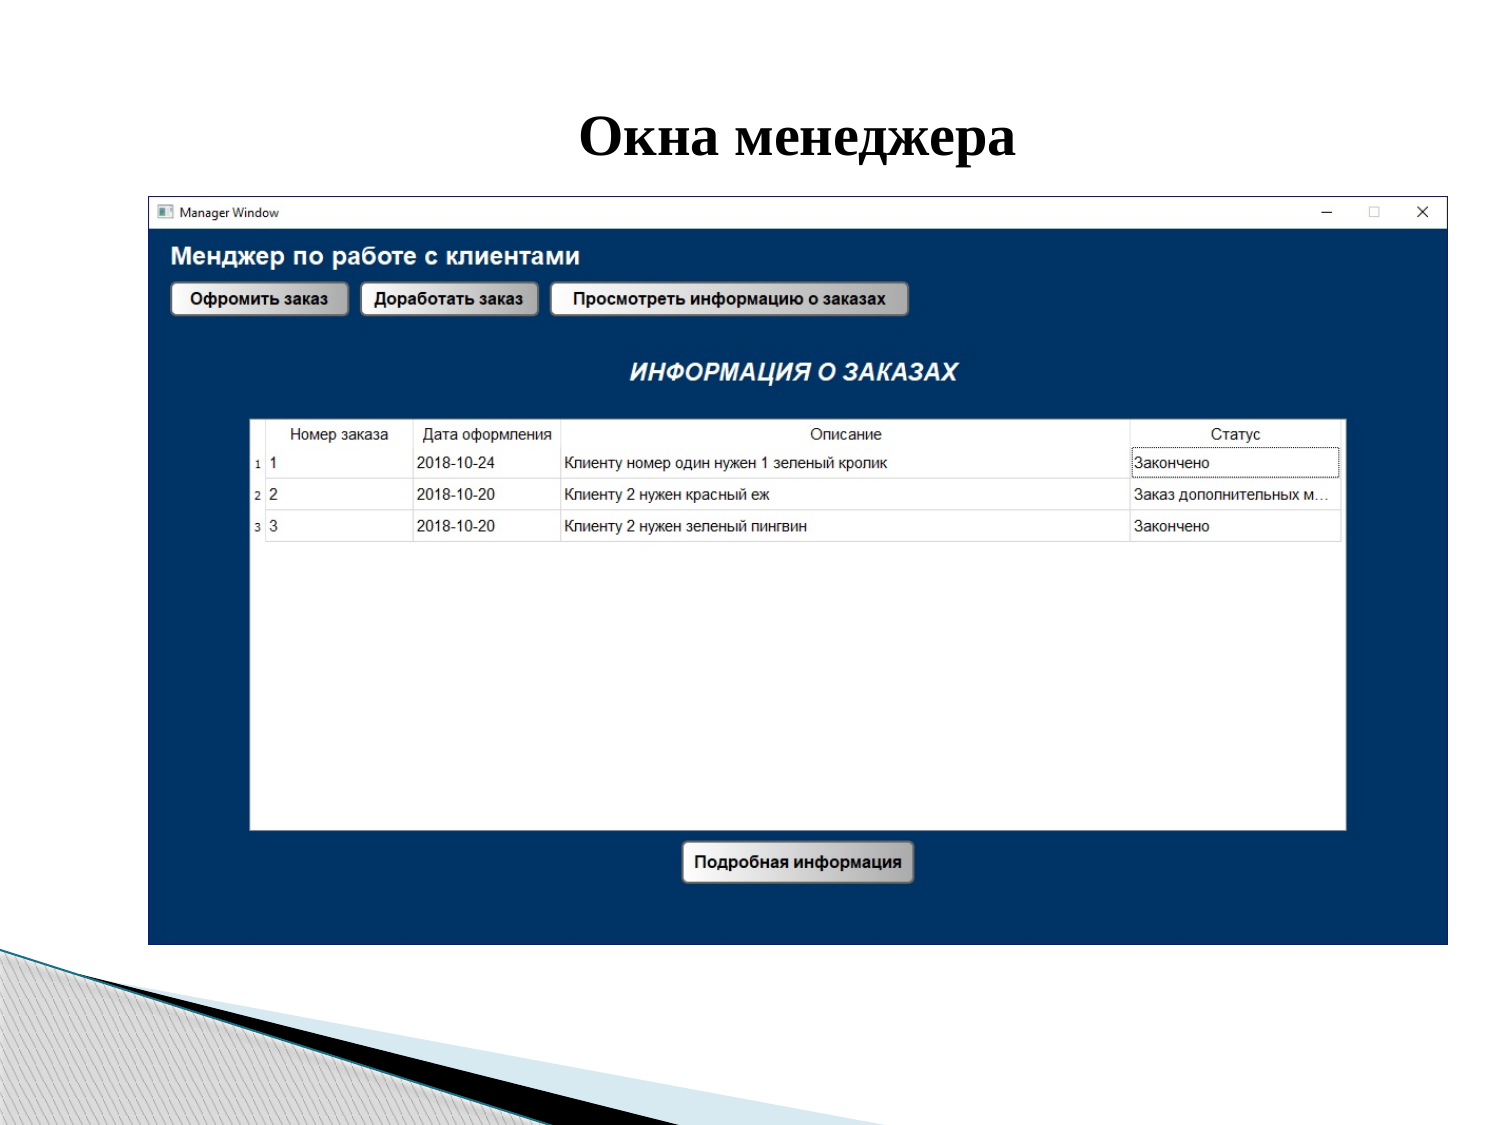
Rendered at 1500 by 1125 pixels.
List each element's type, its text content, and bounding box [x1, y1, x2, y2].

picture [147, 195, 1448, 945]
text_box Окна менеджера [563, 90, 1032, 175]
